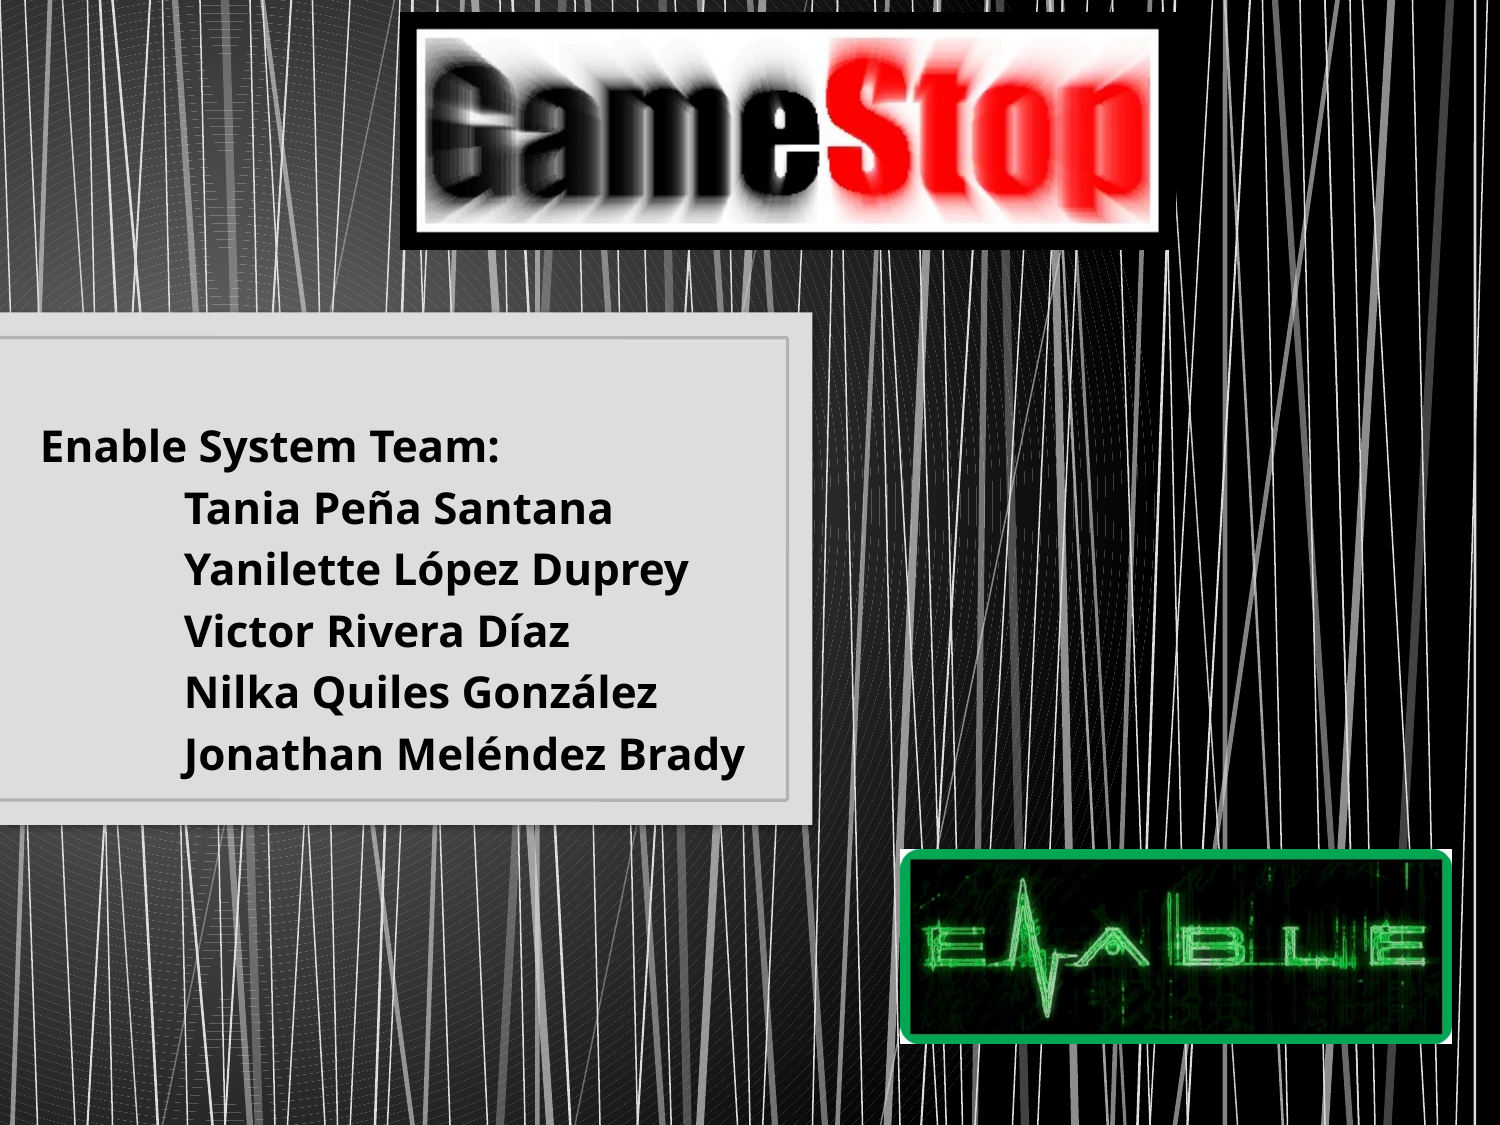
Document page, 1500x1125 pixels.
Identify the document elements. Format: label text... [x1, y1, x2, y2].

picture [899, 849, 1452, 1044]
subtitle Enable System Team: Tania Peña Santana Yanilette López Duprey Victor Rivera Díaz Nilka Quiles González Jonathan Meléndez Brady [24, 350, 1075, 788]
picture [400, 12, 1176, 251]
